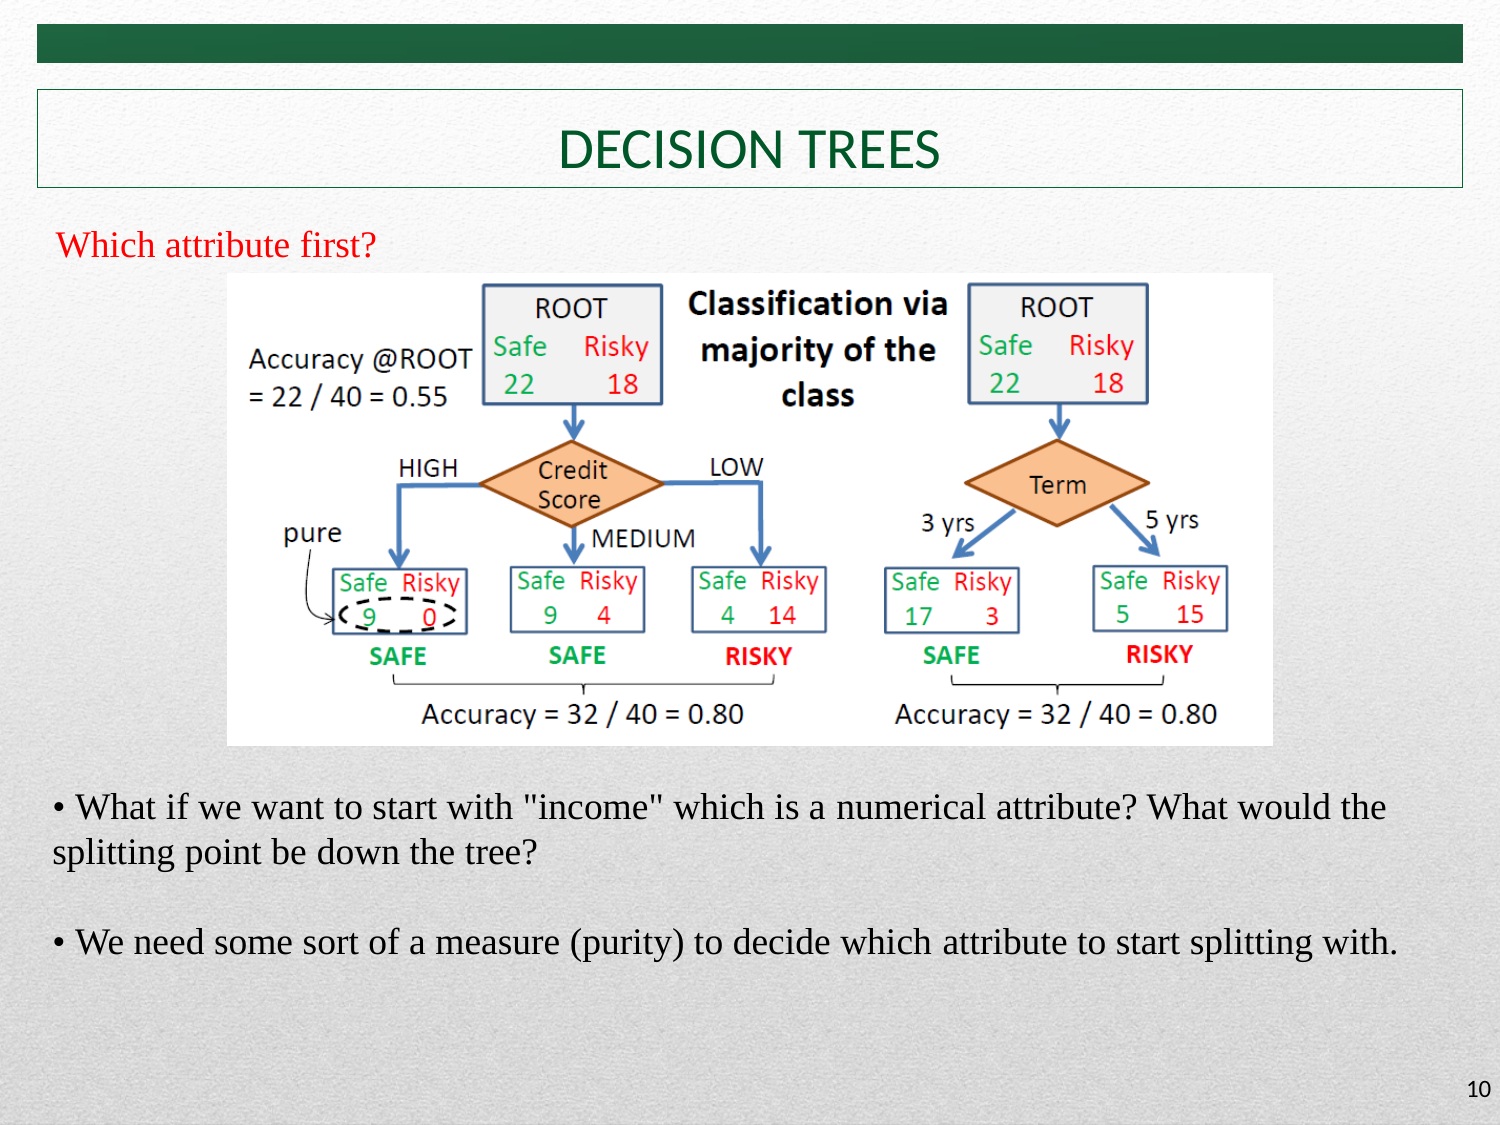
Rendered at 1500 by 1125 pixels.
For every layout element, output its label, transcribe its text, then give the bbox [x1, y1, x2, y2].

text_box • What if we want to start with "income" which is a numerical attribute? What would the splitting point be down the tree? • We need some sort of a measure (purity) to decide which attribute to start splitting with. [37, 774, 1463, 970]
slide_number 10 [1381, 1065, 1500, 1125]
text_box Which attribute first? [40, 212, 393, 273]
picture [226, 272, 1274, 747]
title DECISION TREES [37, 89, 1463, 188]
picture [37, 24, 1463, 63]
